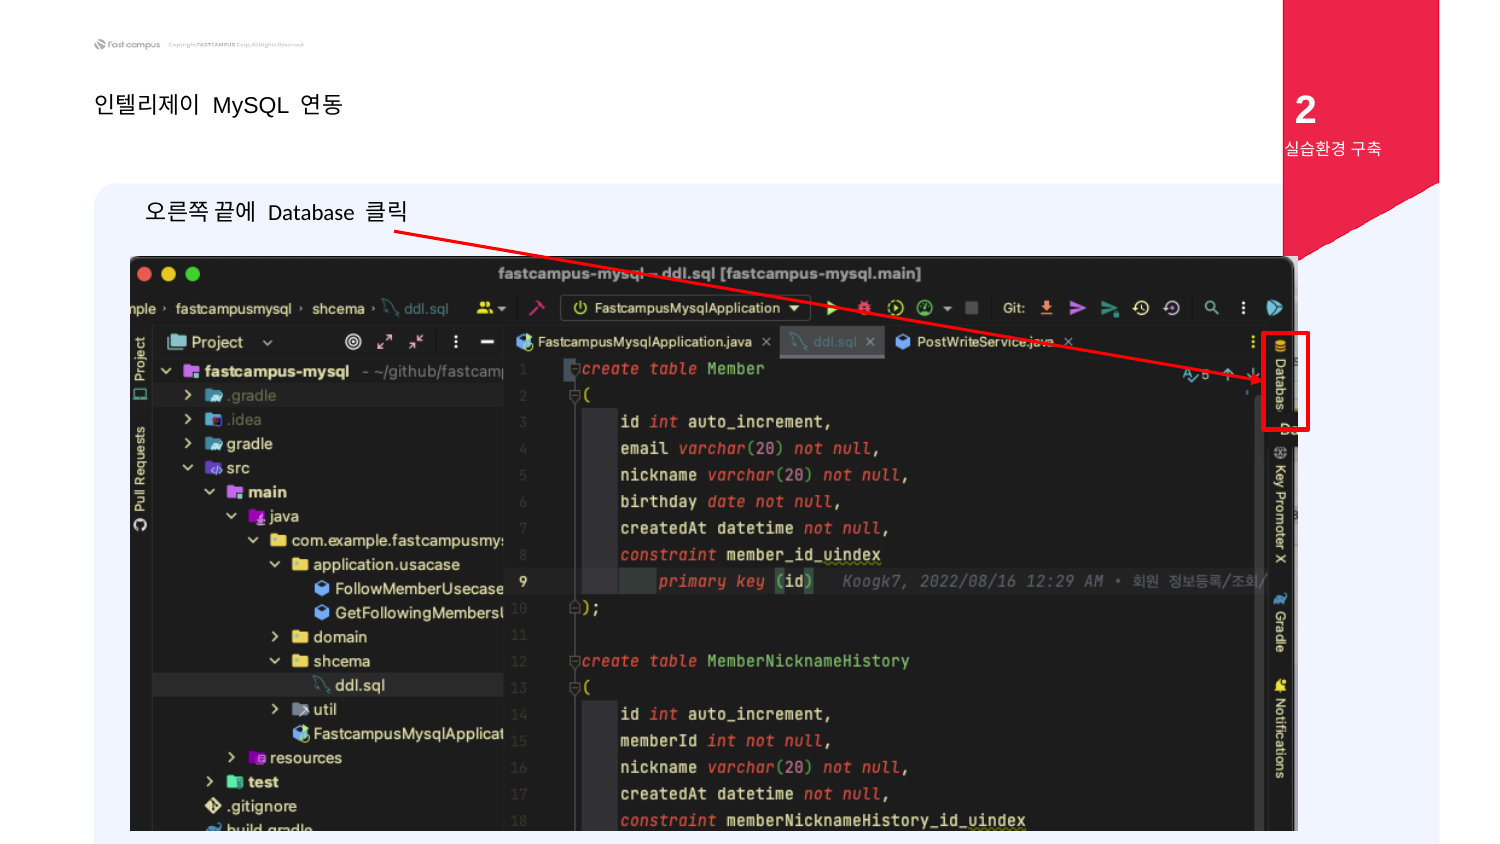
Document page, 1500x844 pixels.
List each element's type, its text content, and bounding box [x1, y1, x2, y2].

text_box 오른쪽 끝에 Database 클릭 [130, 183, 537, 239]
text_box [393, 230, 1264, 382]
text_box 2 [1281, 86, 1438, 135]
text_box 실습환경 구축 [1281, 135, 1438, 184]
picture [0, 0, 1500, 844]
slide_number 10 [581, 839, 919, 844]
text_box 인텔리제이 MySQL 연동 [93, 89, 368, 120]
text_box [1303, 333, 1309, 430]
